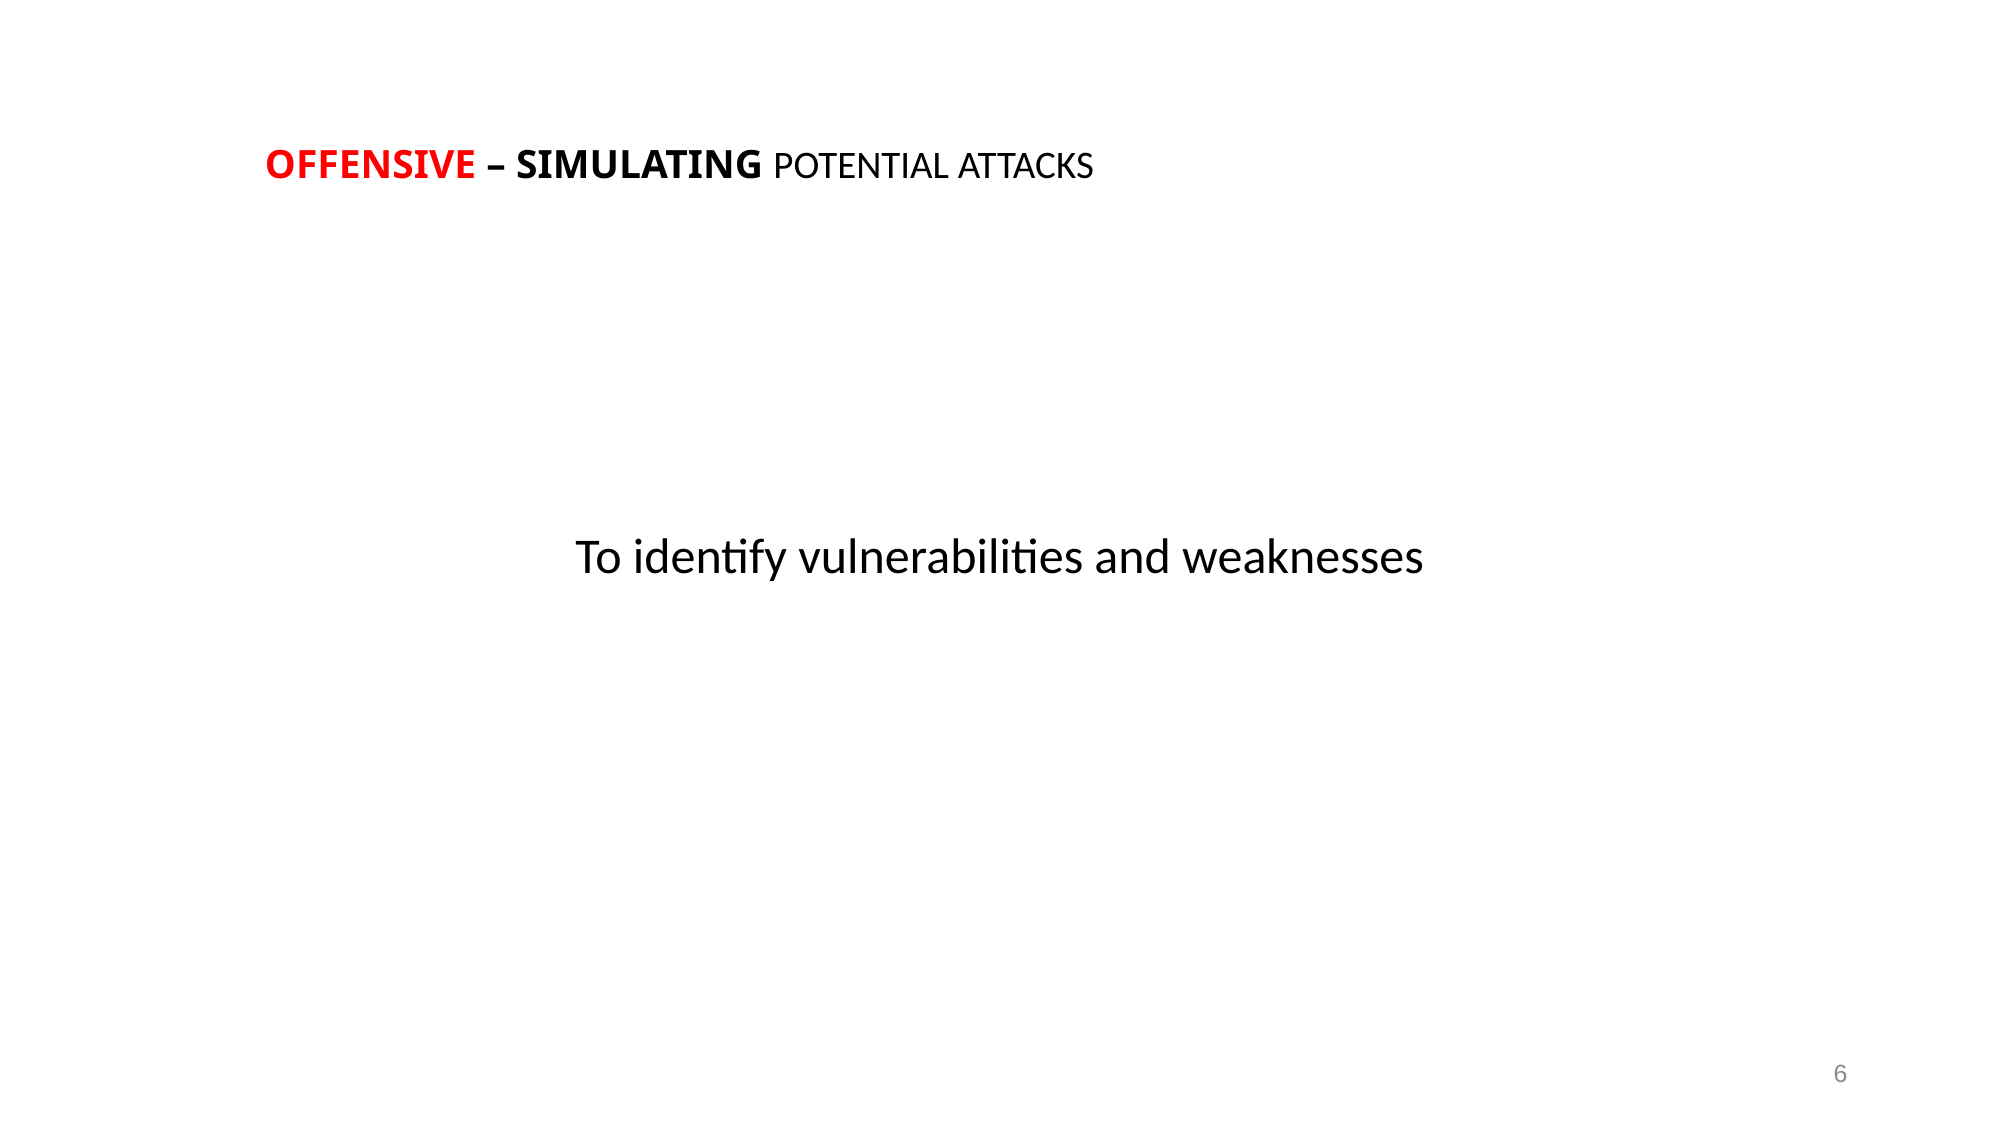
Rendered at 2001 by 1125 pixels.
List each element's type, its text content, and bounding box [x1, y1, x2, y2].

text_box OFFENSIVE – SIMULATING POTENTIAL ATTACKS [249, 135, 1227, 237]
slide_number 6 [1412, 1042, 1863, 1103]
subtitle To identify vulnerabilities and weaknesses [528, 522, 1472, 603]
